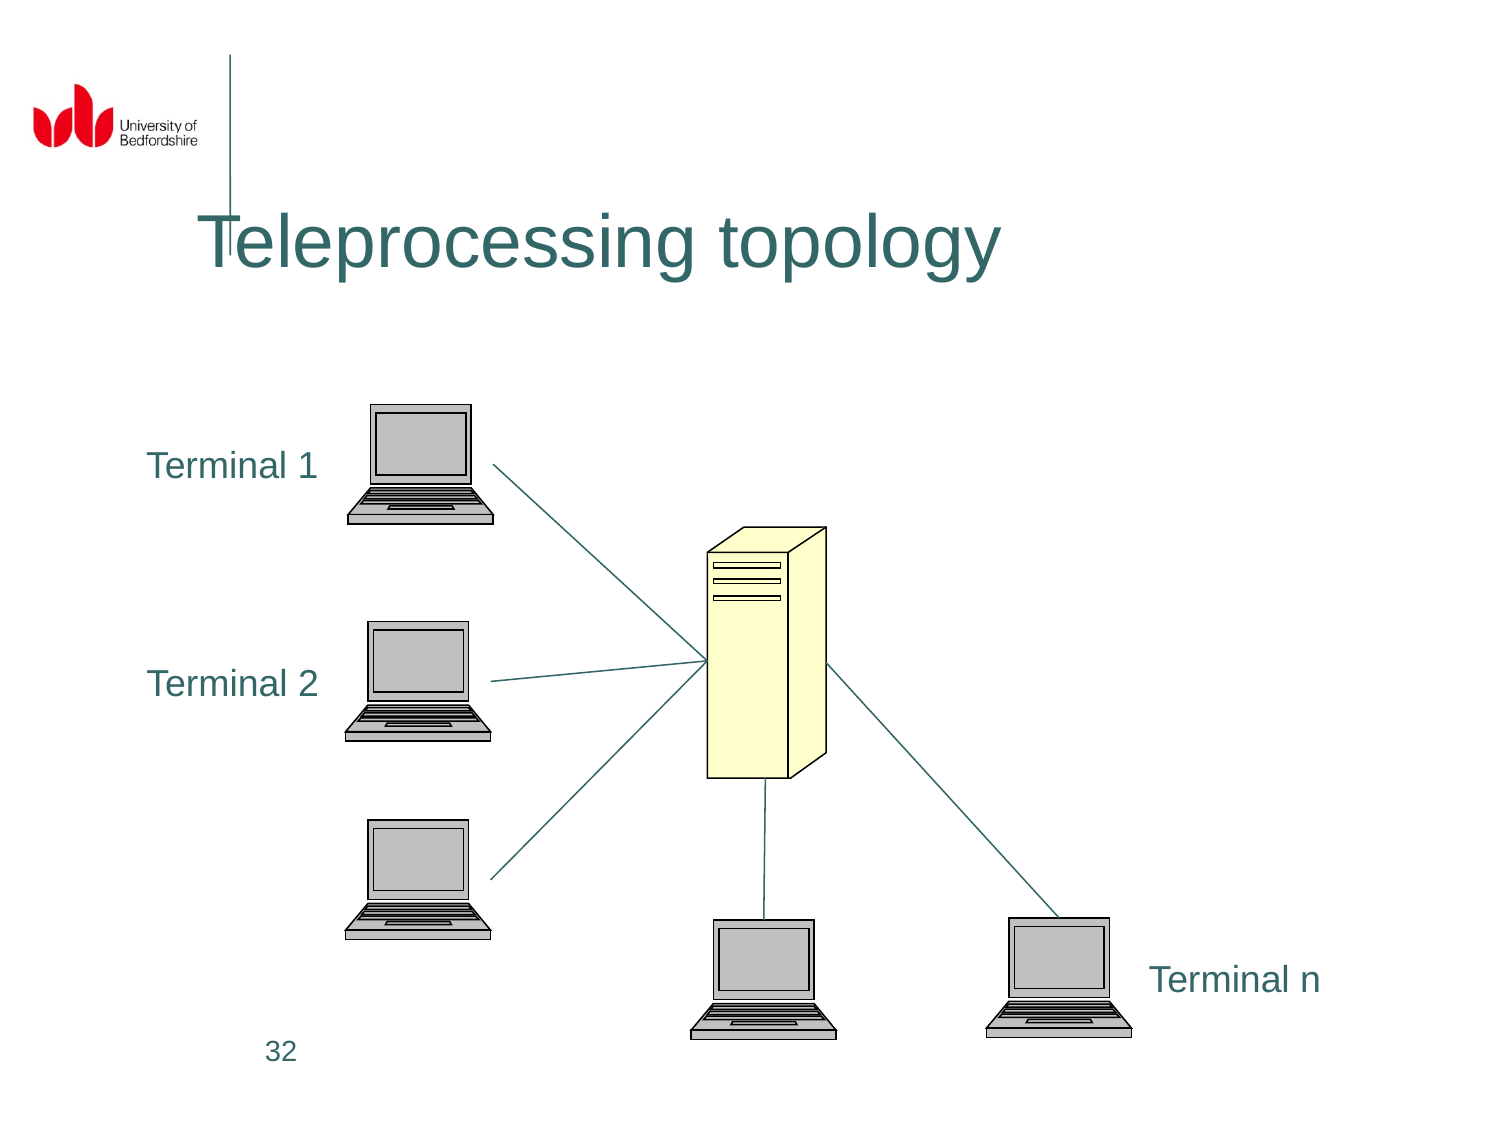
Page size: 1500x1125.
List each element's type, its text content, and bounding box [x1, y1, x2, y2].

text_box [468, 660, 708, 861]
slide_number 32 [249, 1024, 463, 1101]
text_box [370, 404, 472, 484]
text_box Terminal 2 [131, 651, 343, 711]
text_box [691, 1003, 837, 1040]
text_box Terminal n [1133, 947, 1361, 1008]
picture [29, 78, 201, 152]
text_box [713, 920, 815, 1000]
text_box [471, 444, 708, 659]
text_box [986, 1001, 1132, 1038]
text_box [345, 903, 491, 940]
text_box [825, 662, 1060, 919]
text_box [368, 621, 466, 702]
text_box Teleprocessing topology [182, 185, 1105, 290]
text_box [368, 819, 469, 900]
text_box [348, 487, 466, 525]
text_box [712, 527, 827, 779]
text_box Terminal 1 [131, 434, 336, 494]
text_box [345, 705, 463, 742]
text_box [1008, 917, 1110, 998]
